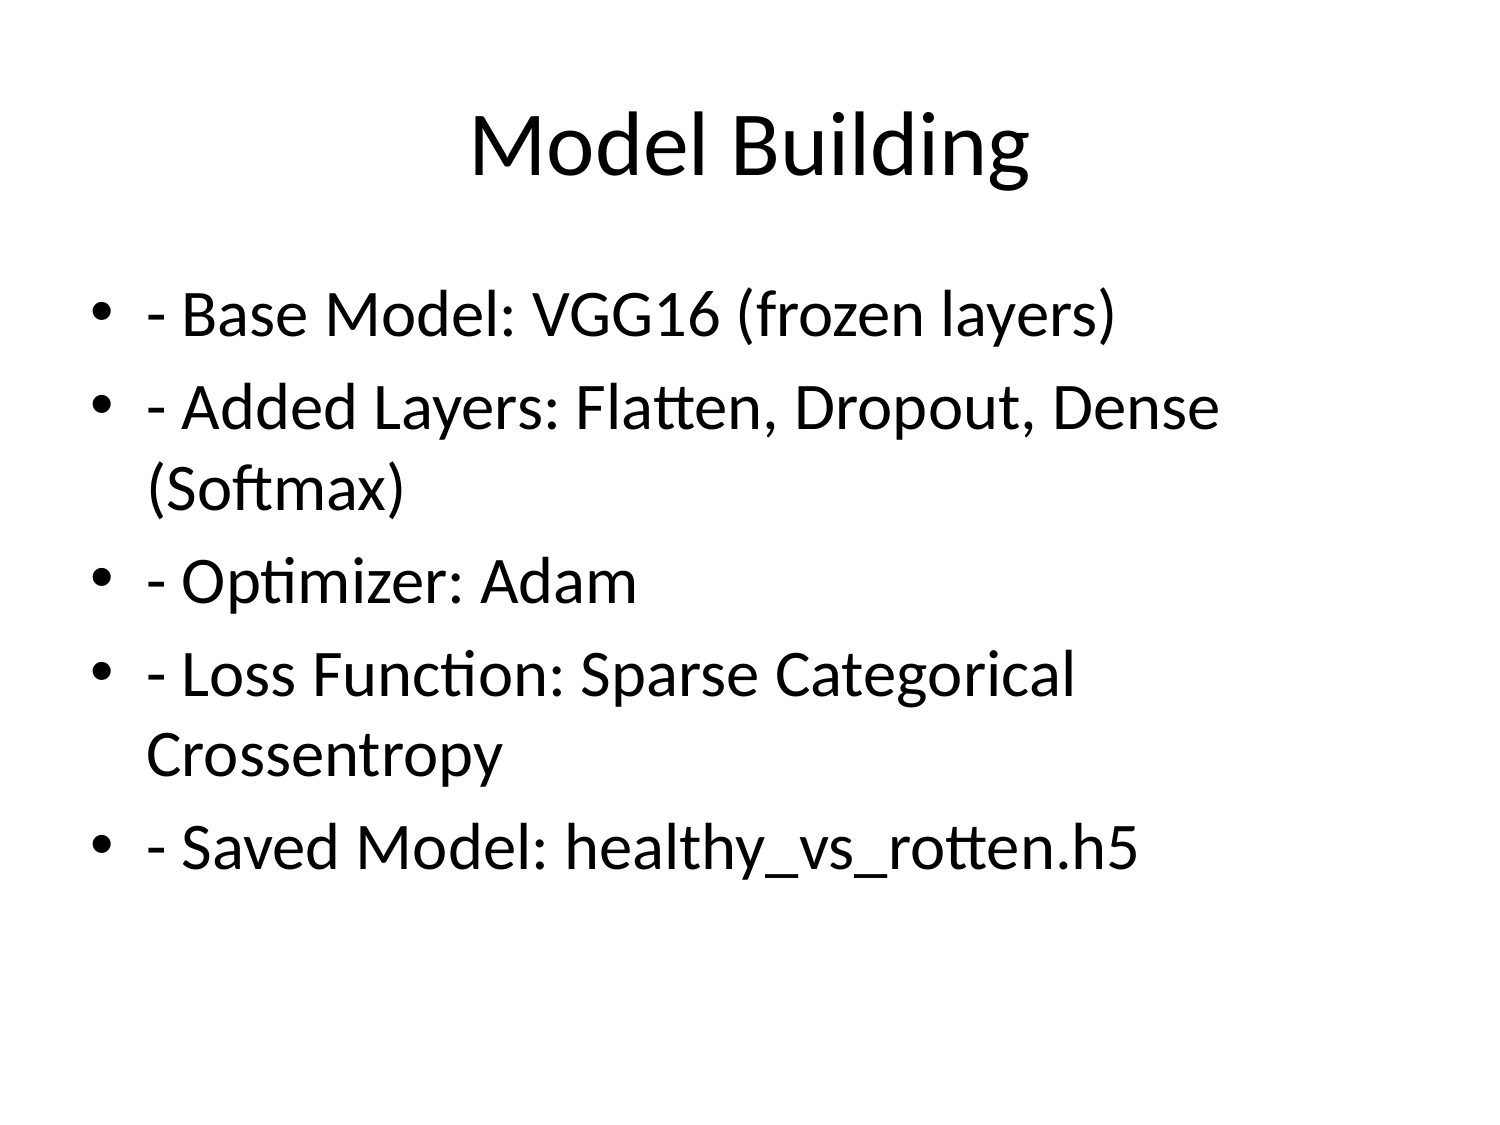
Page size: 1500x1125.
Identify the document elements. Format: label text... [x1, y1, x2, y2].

list - Base Model: VGG16 (frozen layers) - Added Layers: Flatten, Dropout, Dense (Softmax) - Optimizer: Adam - Loss Function: Sparse Categorical Crossentropy - Saved Model: healthy_vs_rotten.h5 [75, 262, 1425, 1005]
title Model Building [75, 45, 1425, 233]
